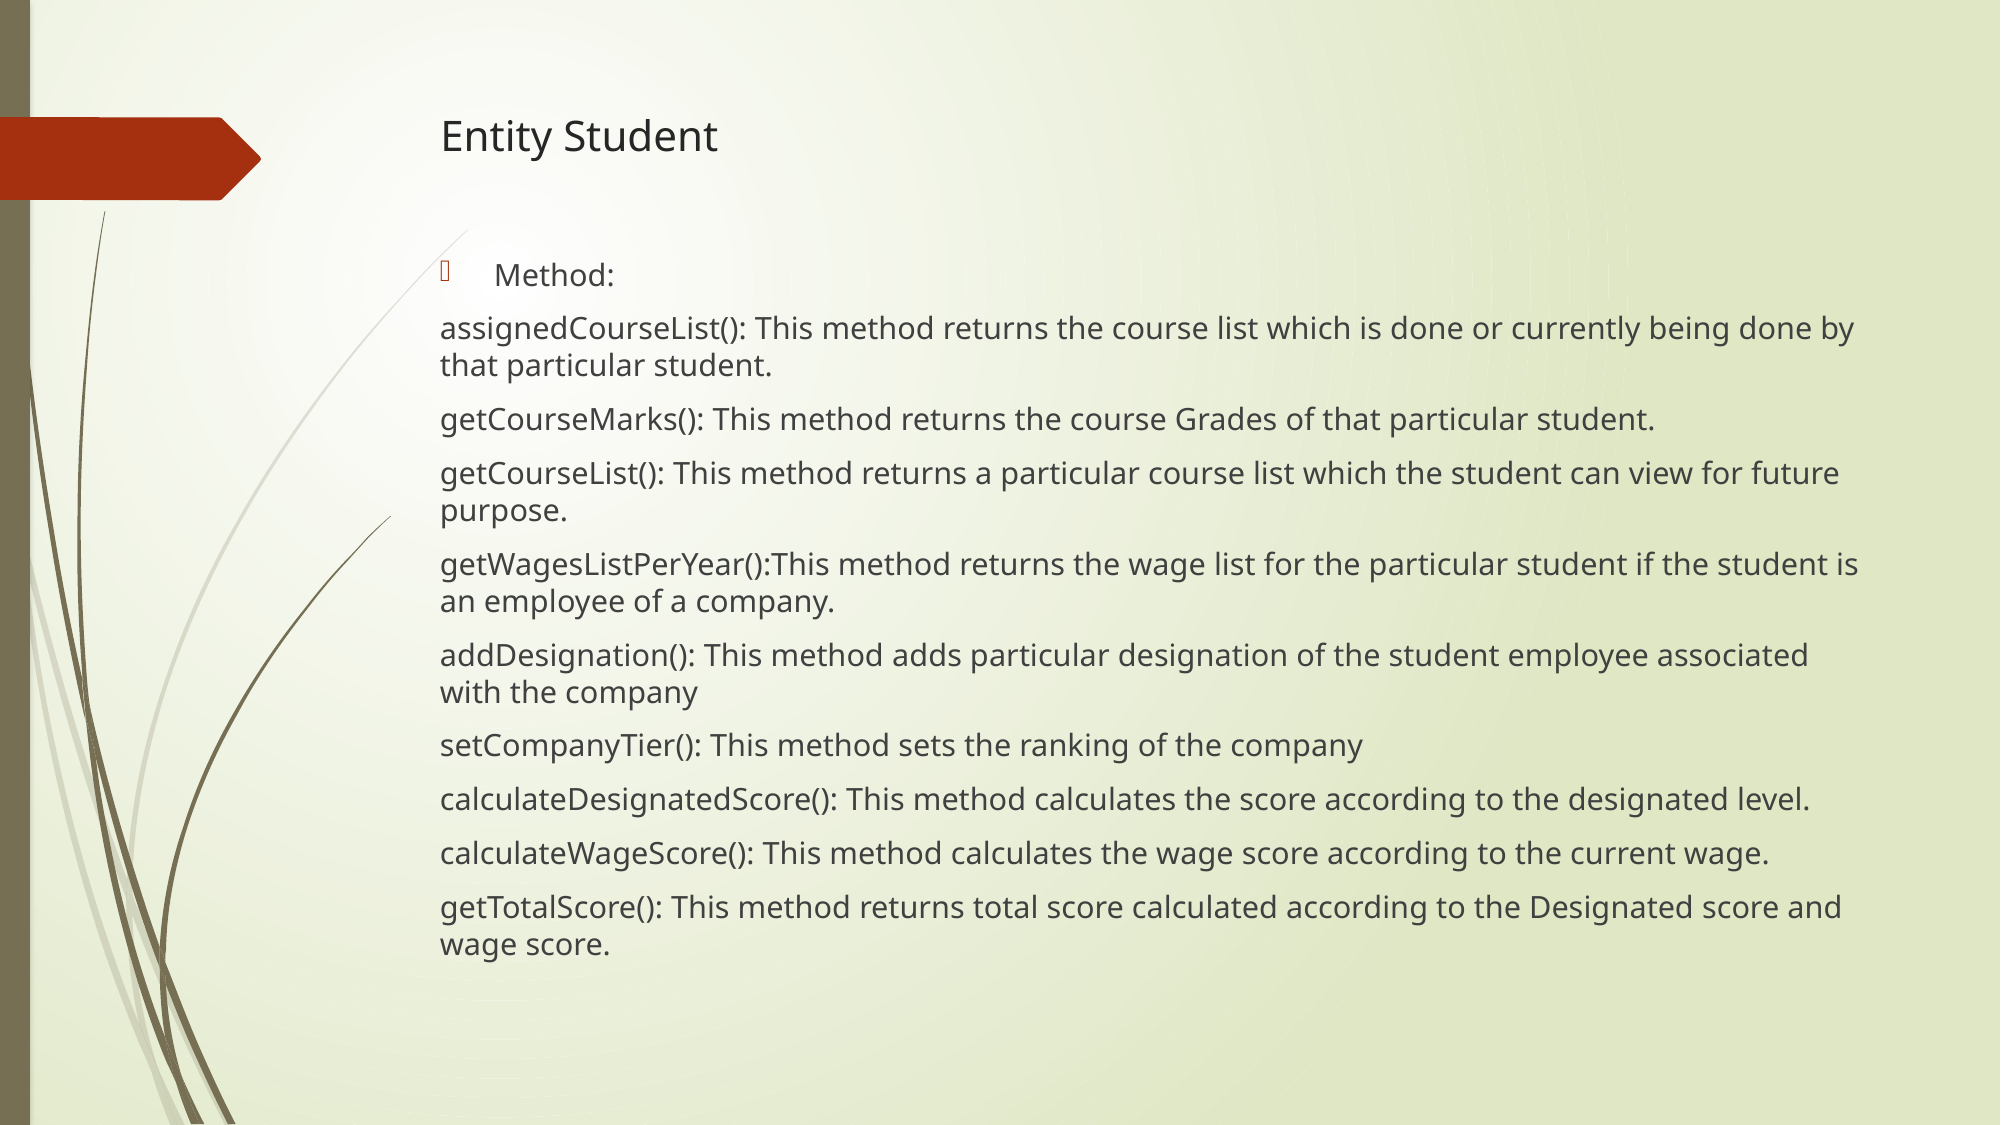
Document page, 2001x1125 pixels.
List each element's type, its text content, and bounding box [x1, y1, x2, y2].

title Entity Student [425, 102, 1888, 220]
list Method: assignedCourseList(): This method returns the course list which is done or currently being done by that particular student. getCourseMarks(): This method returns the course Grades of that particular student. getCourseList(): This method returns a particular course list which the student can view for future purpose. getWagesListPerYear():This method returns the wage list for the particular student if the student is an employee of a company. addDesignation(): This method adds particular designation of the student employee associated with the company setCompanyTier(): This method sets the ranking of the company calculateDesignatedScore(): This method calculates the score according to the designated level. calculateWageScore(): This method calculates the wage score according to the current wage. getTotalScore(): This method returns total score calculated according to the Designated score and wage score. [424, 247, 1888, 970]
